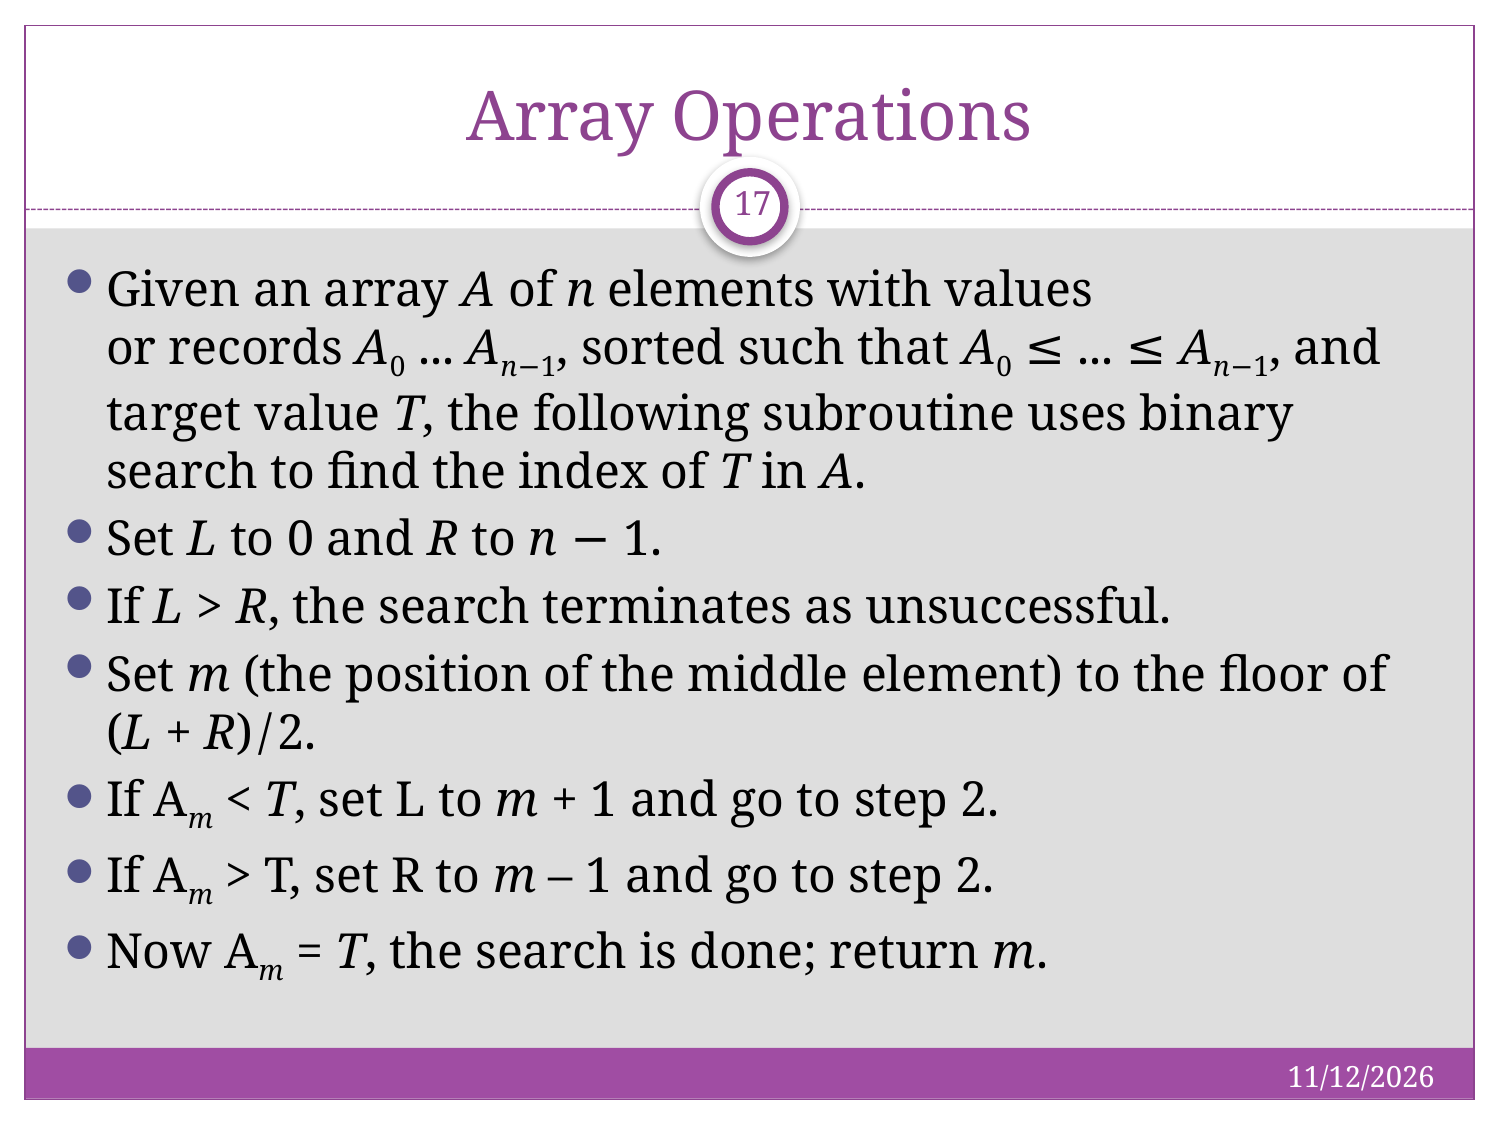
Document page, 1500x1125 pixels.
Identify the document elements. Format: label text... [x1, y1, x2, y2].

slide_number 17 [715, 168, 791, 241]
title Array Operations [49, 37, 1450, 162]
list Given an array A of n elements with values or records A0 ... An−1, sorted such that A0 ≤ ... ≤ An−1, and target value T, the following subroutine uses binary search to find the index of T in A. Set L to 0 and R to n − 1. If L > R, the search terminates as unsuccessful. Set m (the position of the middle element) to the floor of (L + R) / 2. If Am < T, set L to m + 1 and go to step 2. If Am > T, set R to m – 1 and go to step 2. Now Am = T, the search is done; return m. [49, 250, 1445, 1001]
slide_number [950, 1050, 1450, 1111]
